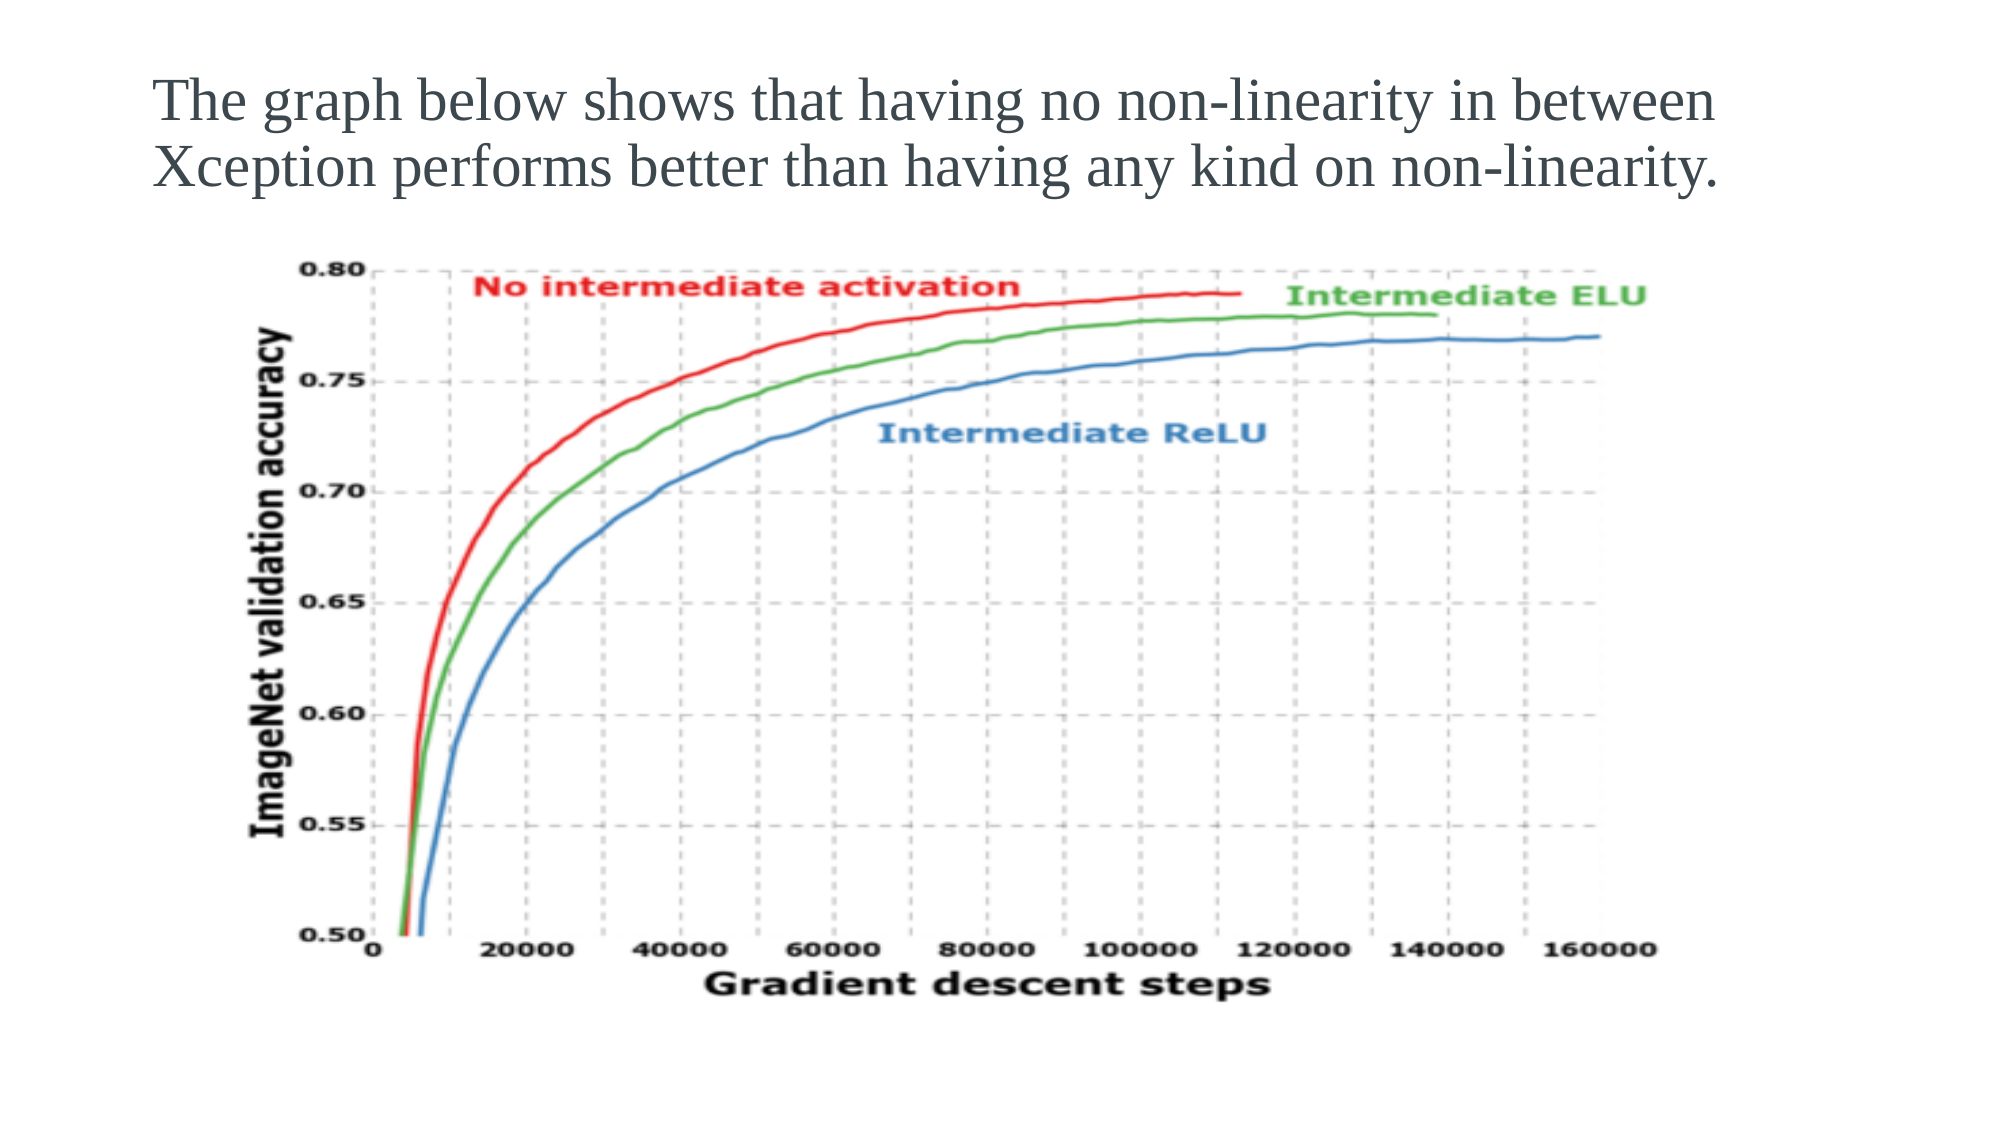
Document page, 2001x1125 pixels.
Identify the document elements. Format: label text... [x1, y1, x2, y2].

title The graph below shows that having no non-linearity in between Xception performs better than having any kind on non-linearity. [137, 59, 1811, 208]
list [189, 207, 1779, 1036]
